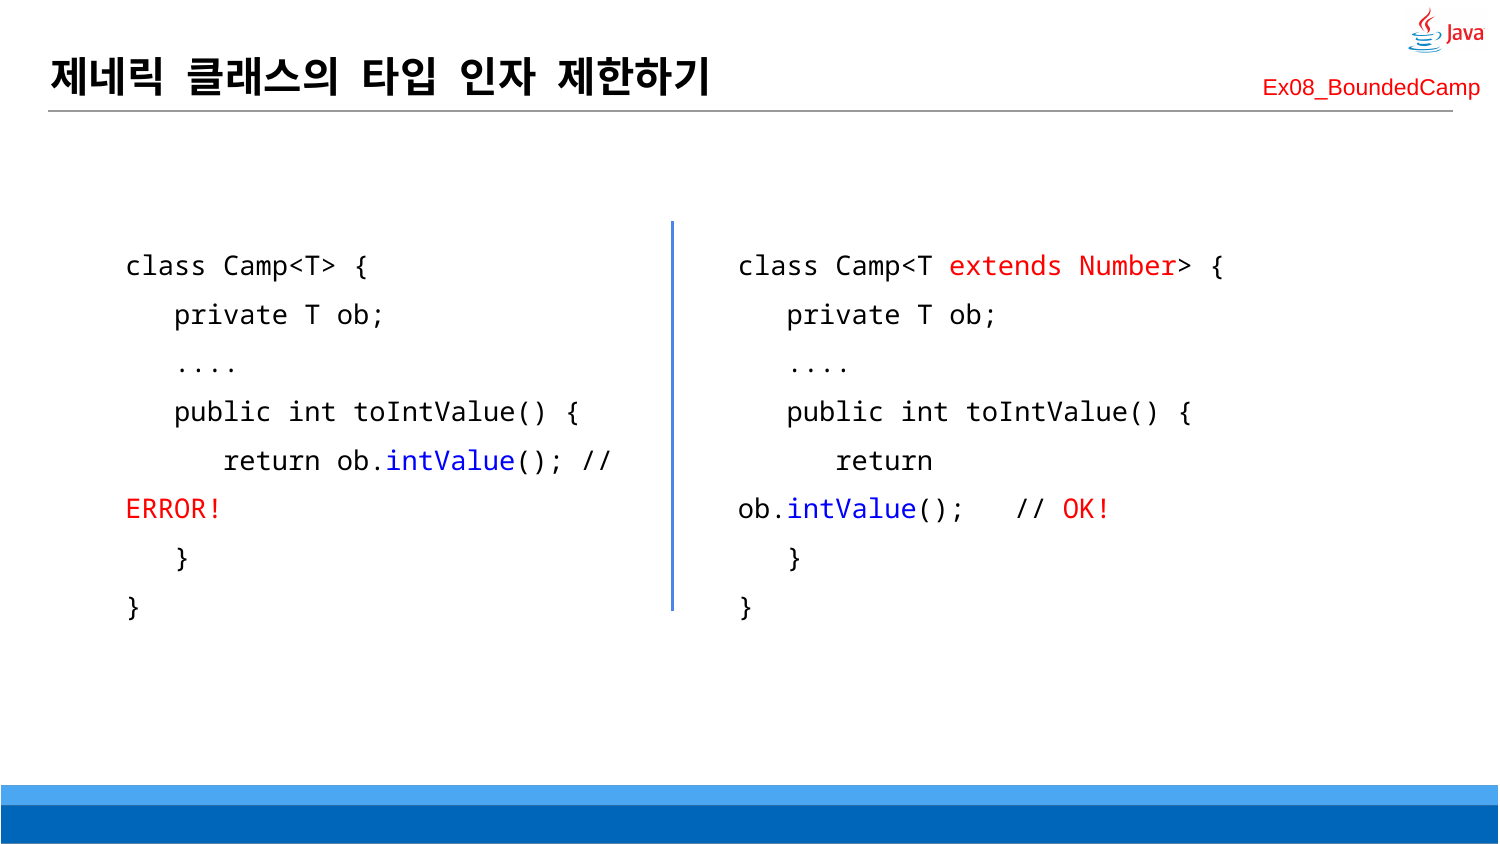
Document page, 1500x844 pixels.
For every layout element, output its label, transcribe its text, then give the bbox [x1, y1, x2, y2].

text_box Ex08_BoundedCamp [1003, 52, 1496, 115]
picture [1405, 6, 1488, 52]
text_box class Camp<T> { private T ob; .... public int toIntValue() { return ob.intValue(); // ERROR! } } [110, 217, 680, 596]
text_box class Camp<T extends Number> { private T ob; .... public int toIntValue() { return ob.intValue(); // OK! } } [722, 217, 1261, 596]
picture [0, 785, 1500, 844]
title 제네릭 클래스의 타입 인자 제한하기 [35, 35, 1269, 117]
